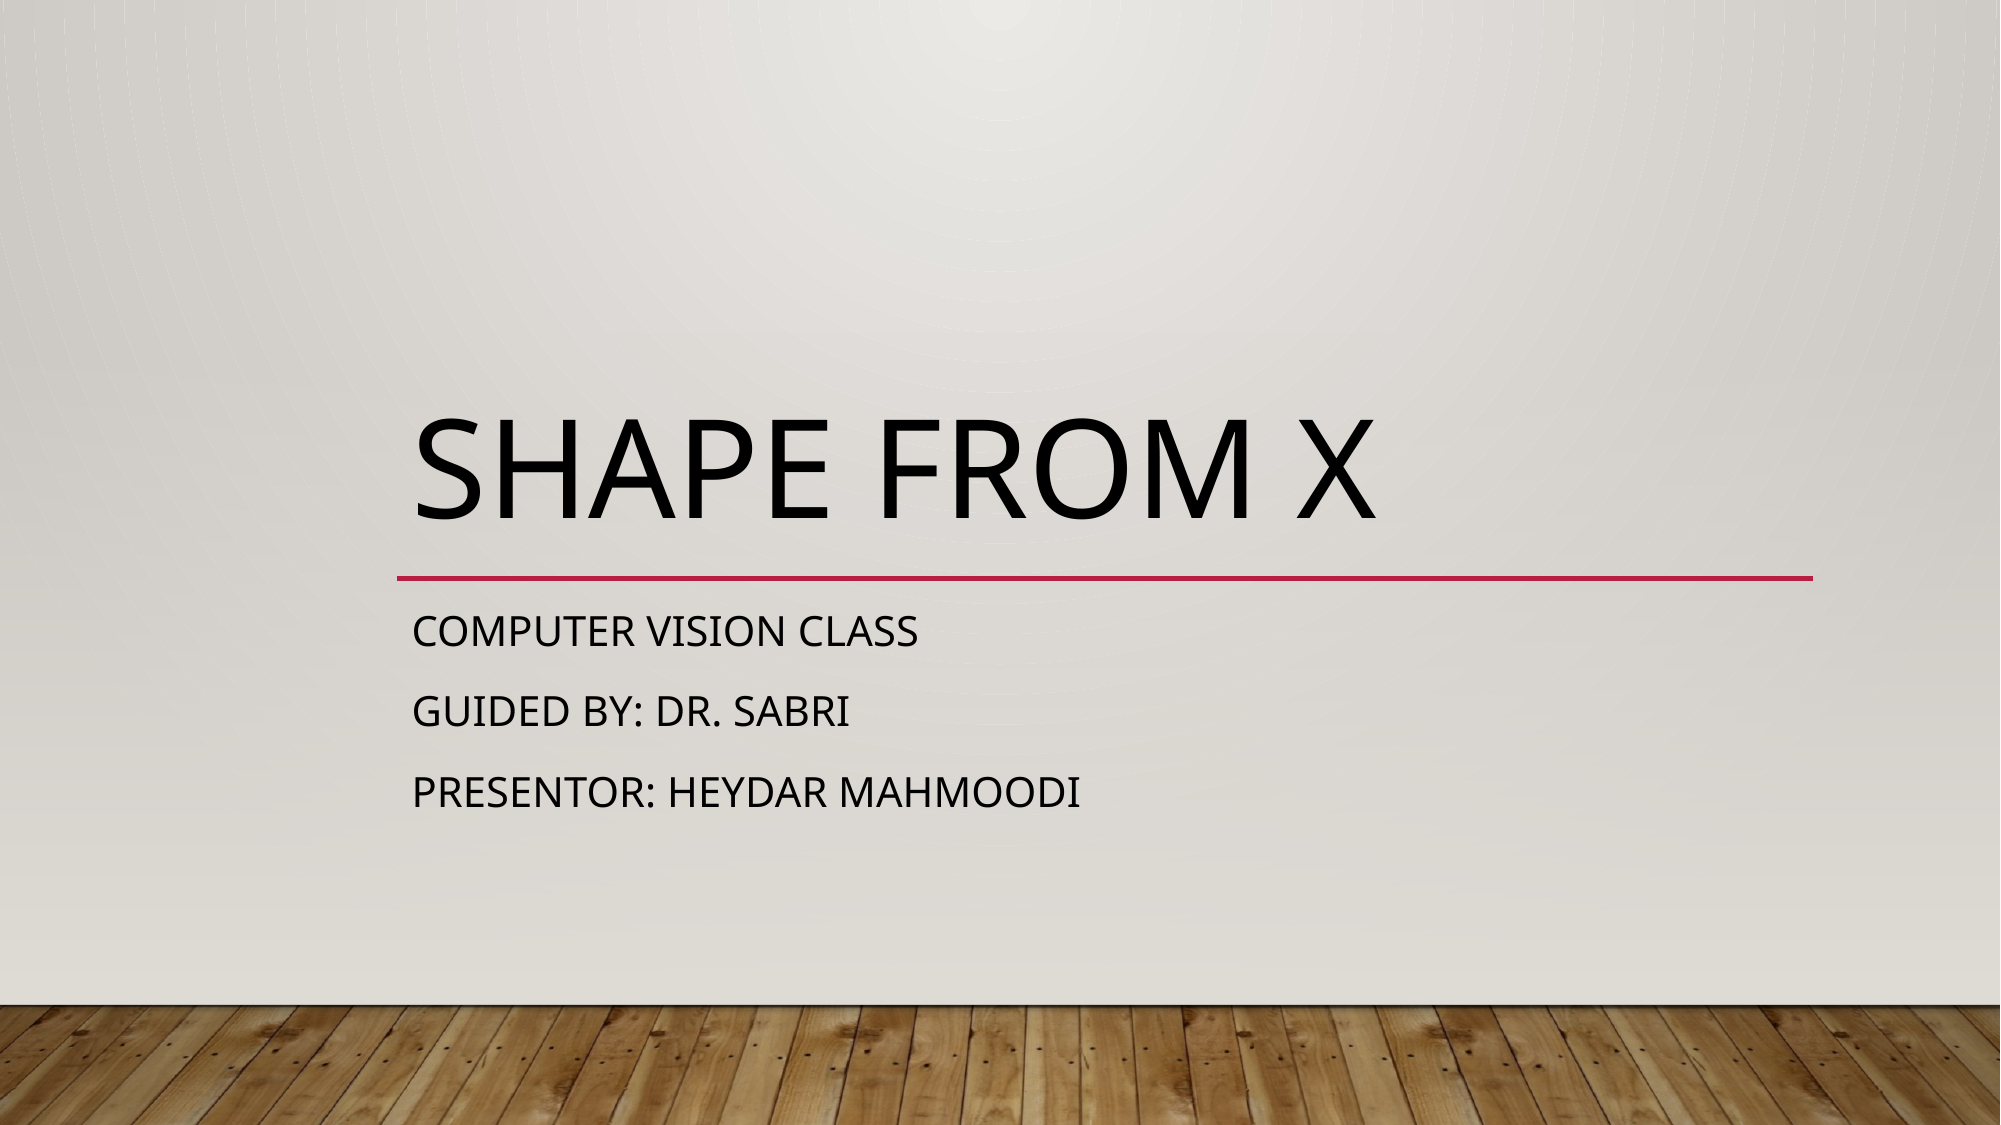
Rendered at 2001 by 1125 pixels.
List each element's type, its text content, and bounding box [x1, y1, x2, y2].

picture [0, 1005, 2000, 1125]
subtitle Computer vision class Guided by: Dr. Sabri Presentor: Heydar Mahmoodi [396, 579, 1814, 740]
title Shape from X [396, 131, 1814, 549]
